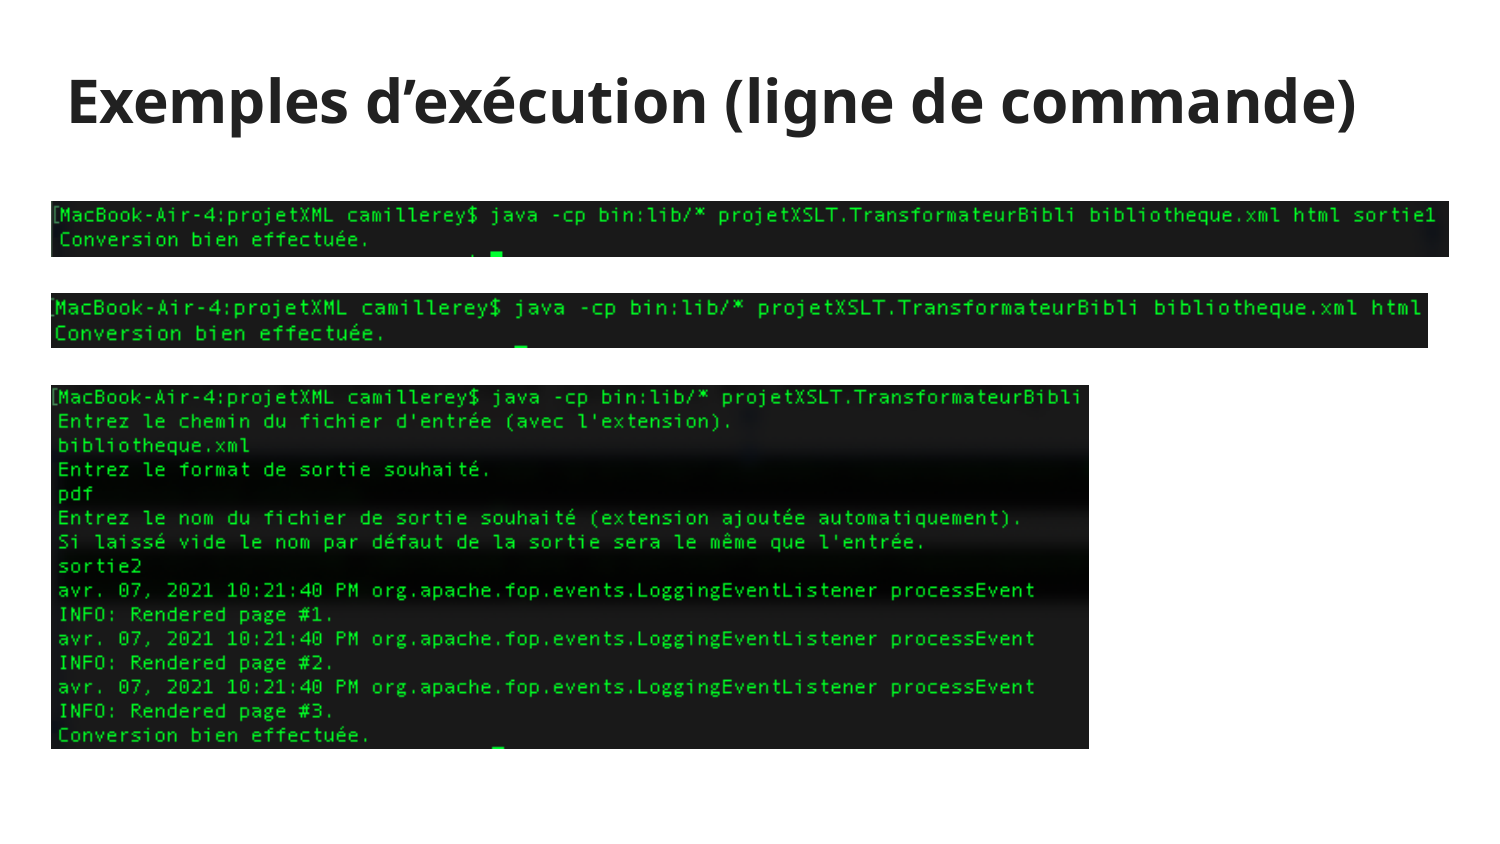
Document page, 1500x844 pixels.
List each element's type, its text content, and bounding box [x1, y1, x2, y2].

picture [50, 201, 1450, 257]
title Exemples d’exécution (ligne de commande) [51, 48, 1449, 180]
picture [50, 293, 1428, 349]
picture [50, 384, 1089, 749]
